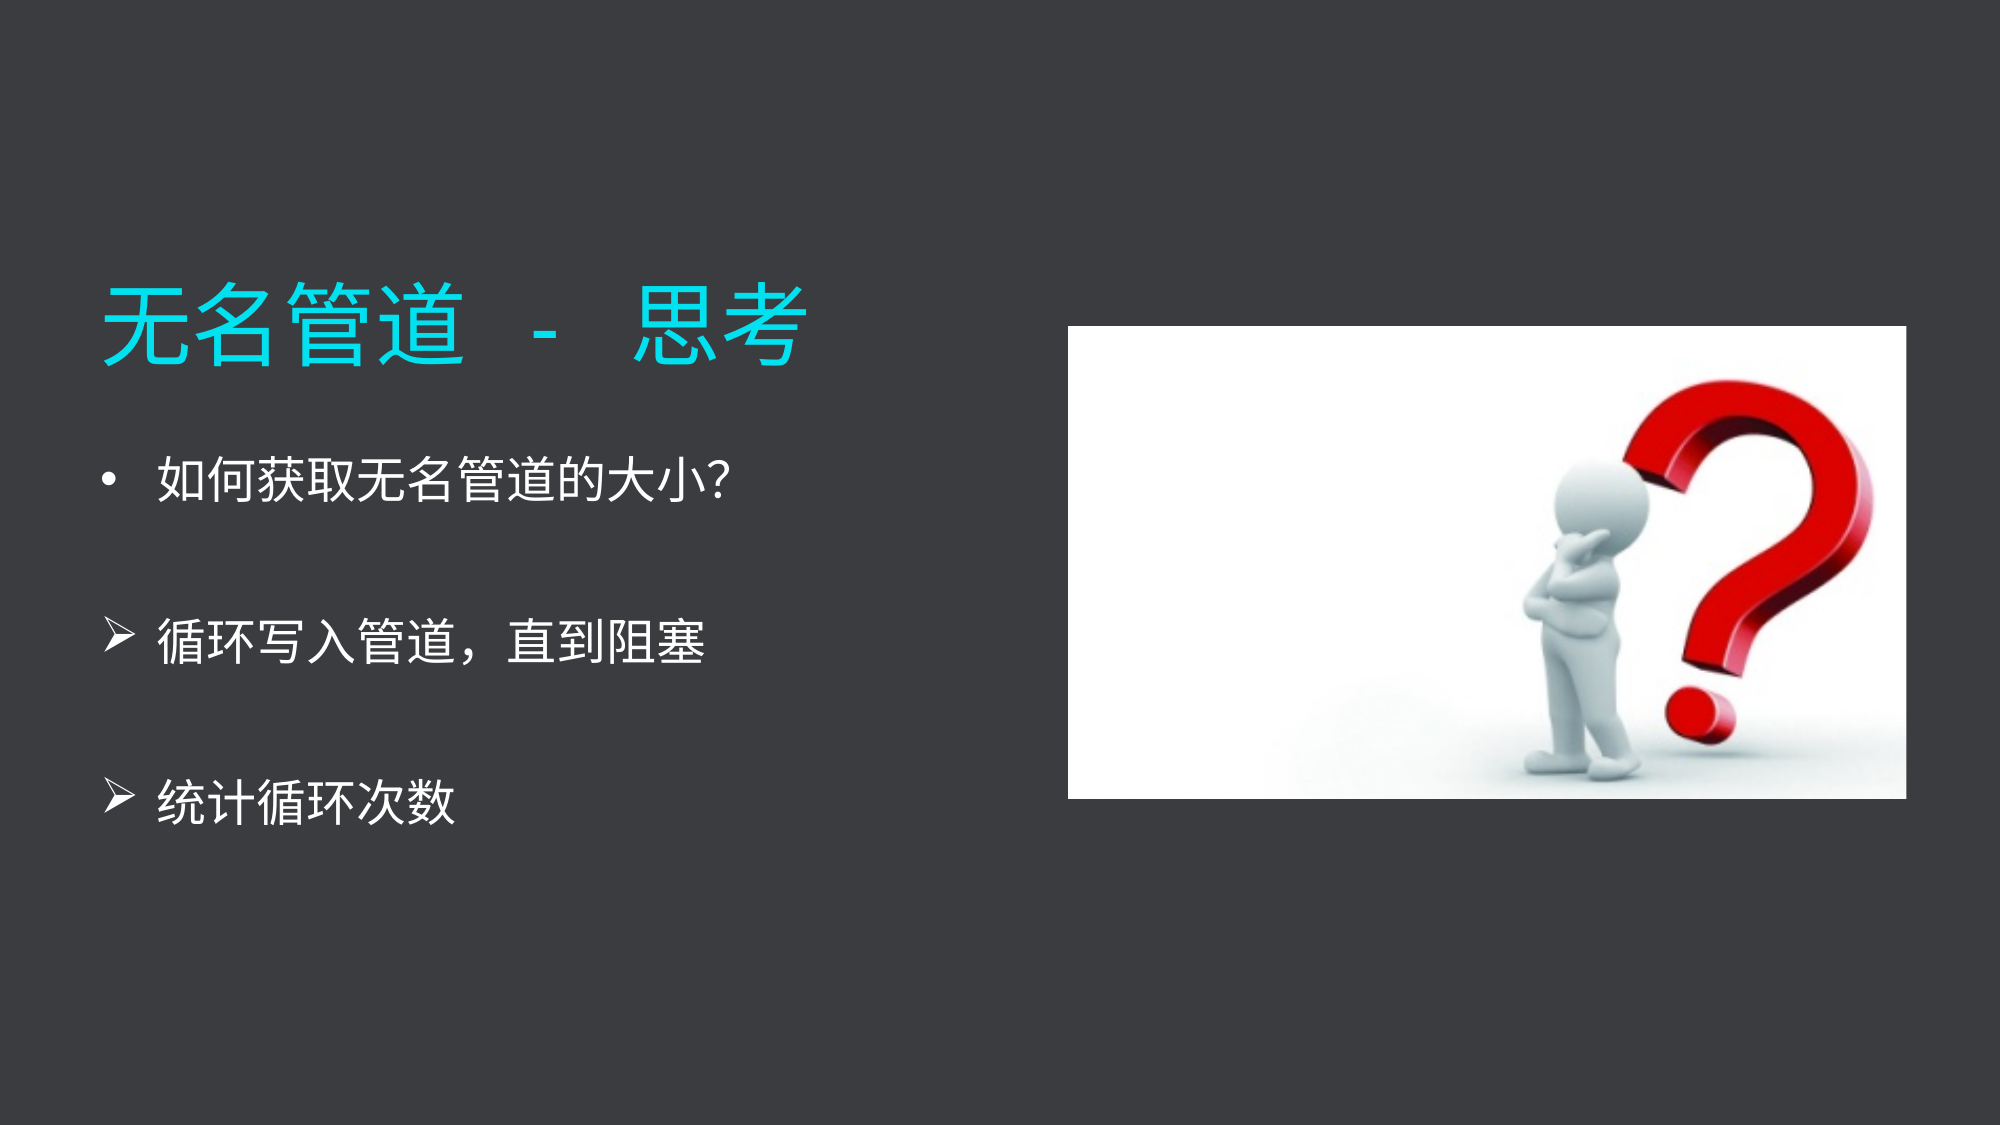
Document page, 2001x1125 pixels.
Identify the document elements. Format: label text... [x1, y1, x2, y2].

picture [1067, 325, 1907, 799]
list 无名管道 - 思考 [85, 260, 1787, 343]
list 如何获取无名管道的大小？ 循环写入管道，直到阻塞 统计循环次数 [85, 441, 963, 925]
